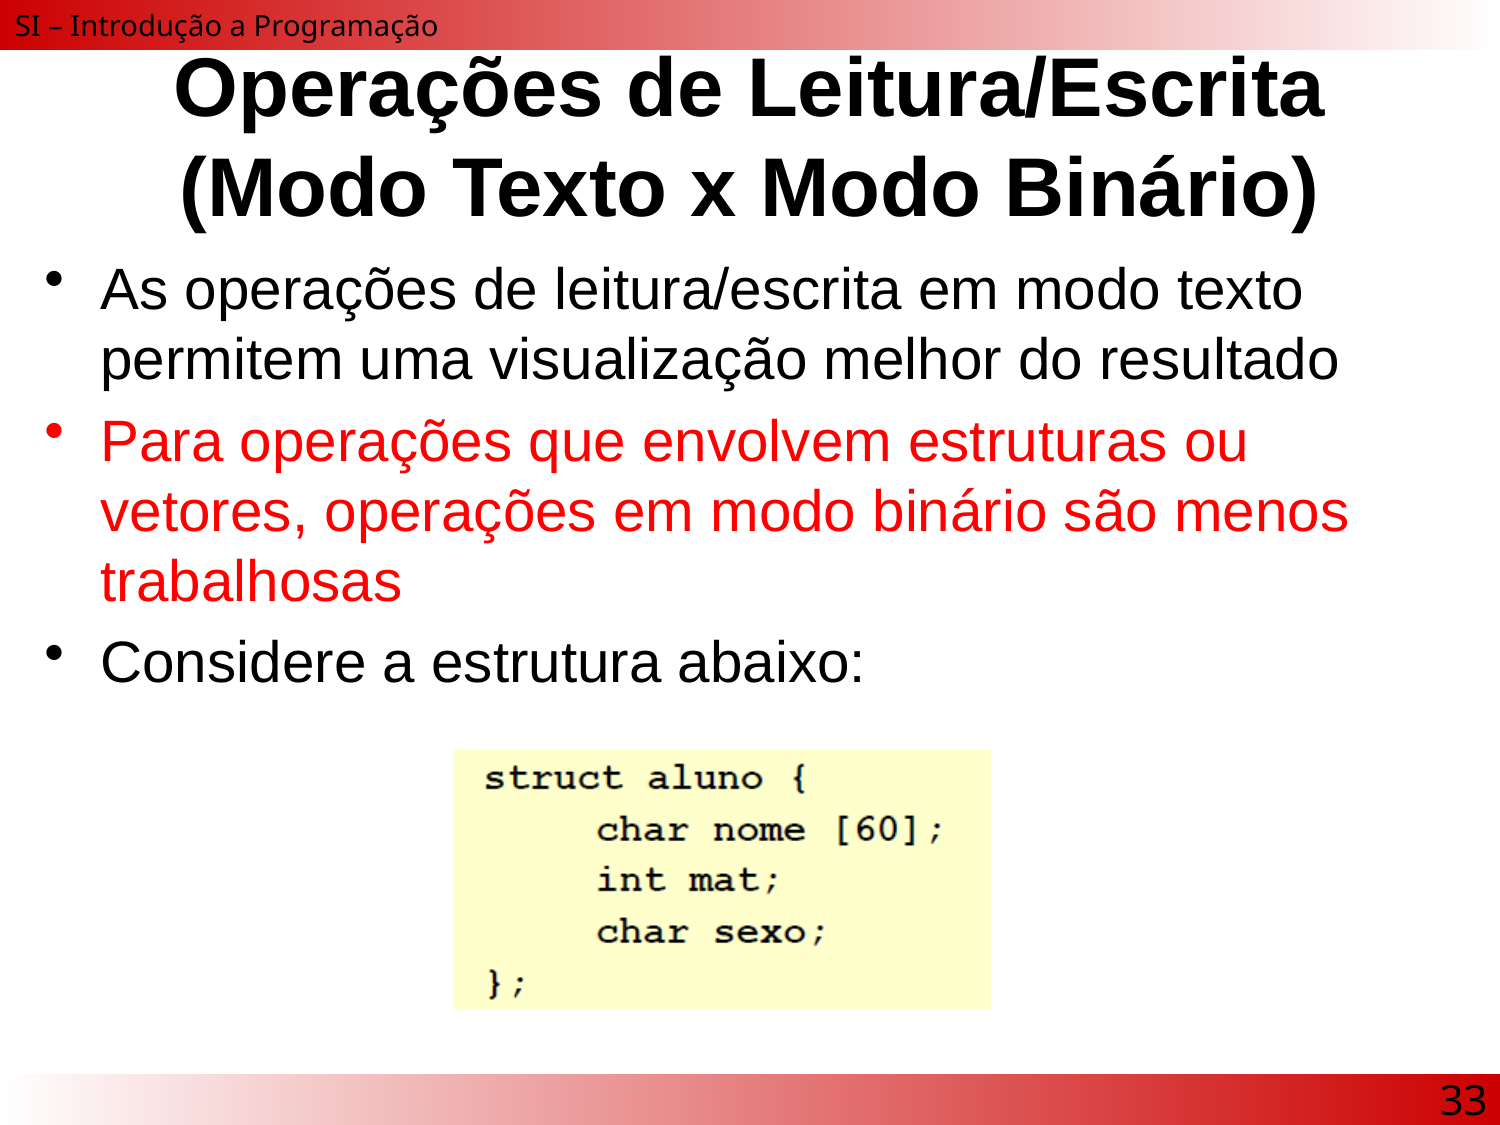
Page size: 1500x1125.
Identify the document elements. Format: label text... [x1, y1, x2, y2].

title Operações de Leitura/Escrita (Modo Texto x Modo Binário) [0, 77, 1500, 188]
slide_number 33 [1299, 1065, 1500, 1125]
picture [454, 739, 991, 1009]
list As operações de leitura/escrita em modo texto permitem uma visualização melhor do resultado Para operações que envolvem estruturas ou vetores, operações em modo binário são menos trabalhosas Considere a estrutura abaixo: [29, 243, 1460, 1063]
